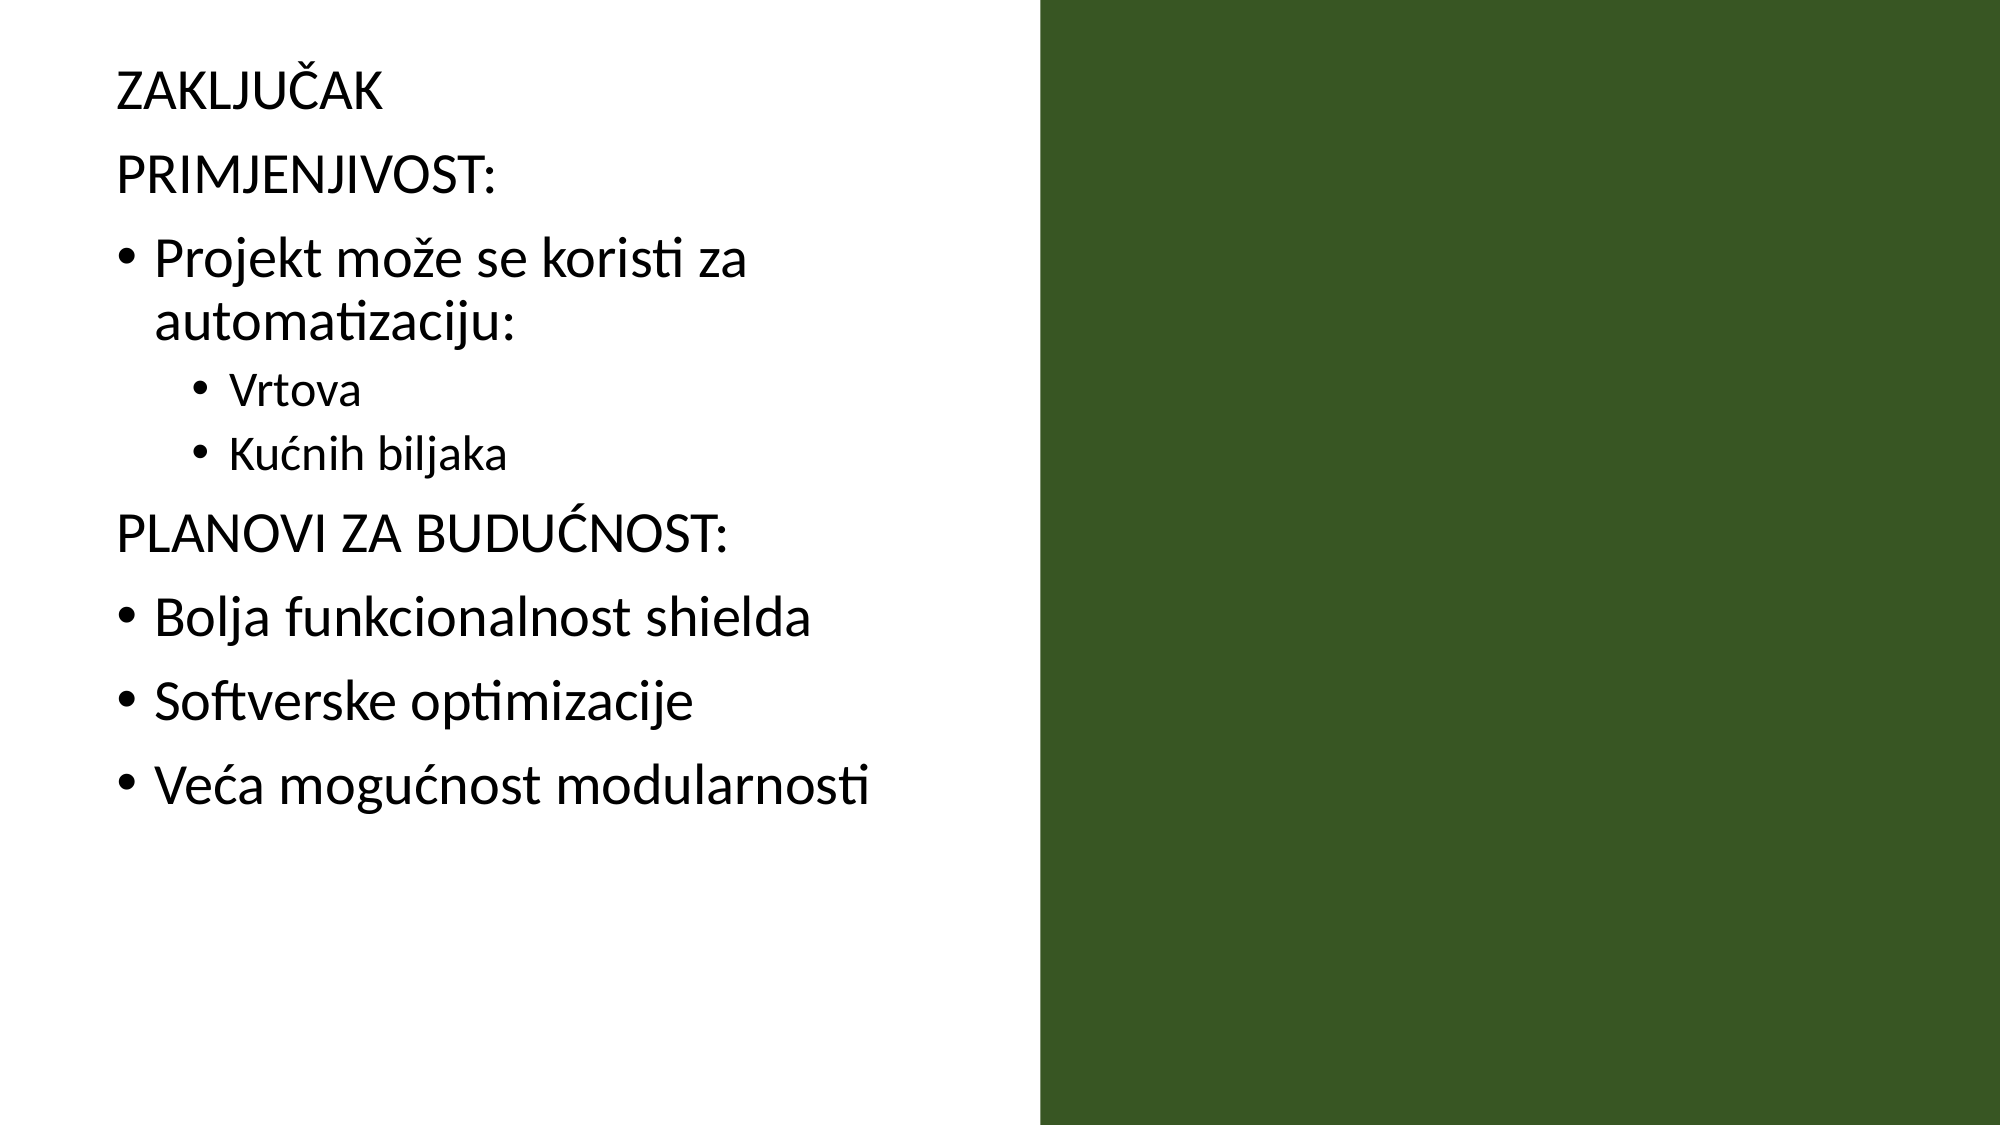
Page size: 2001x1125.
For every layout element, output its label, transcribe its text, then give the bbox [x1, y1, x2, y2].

text_box [1039, 0, 2000, 1125]
list ZAKLJUČAK PRIMJENJIVOST: Projekt može se koristi za automatizaciju: Vrtova Kućnih biljaka PLANOVI ZA BUDUĆNOST: Bolja funkcionalnost shielda Softverske optimizacije Veća mogućnost modularnosti [101, 51, 900, 1035]
